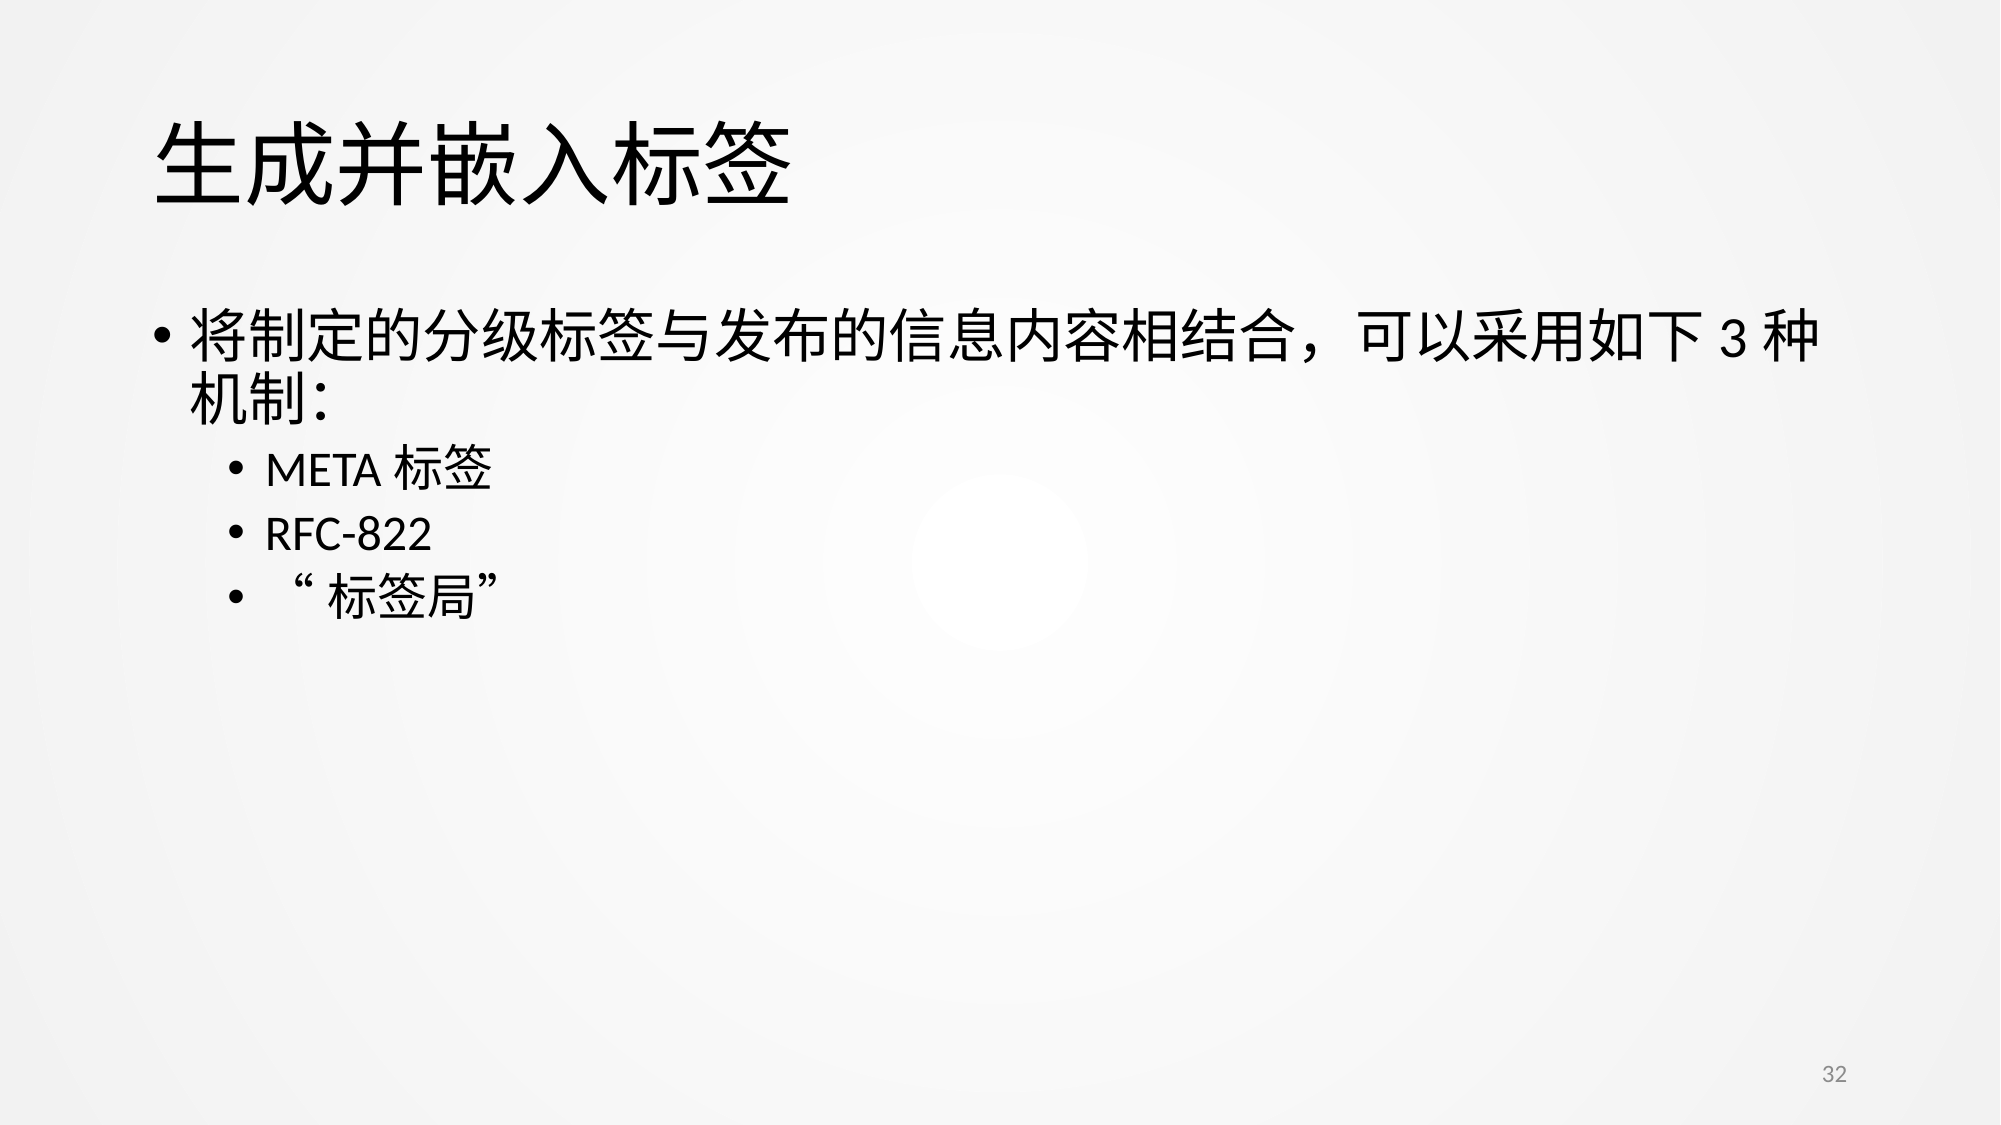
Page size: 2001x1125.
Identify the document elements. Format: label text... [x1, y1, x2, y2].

list 将制定的分级标签与发布的信息内容相结合，可以采用如下3种机制： META标签 RFC-822 “标签局” [137, 299, 1863, 1014]
slide_number 32 [1412, 1042, 1863, 1103]
title 生成并嵌入标签 [137, 59, 1863, 278]
